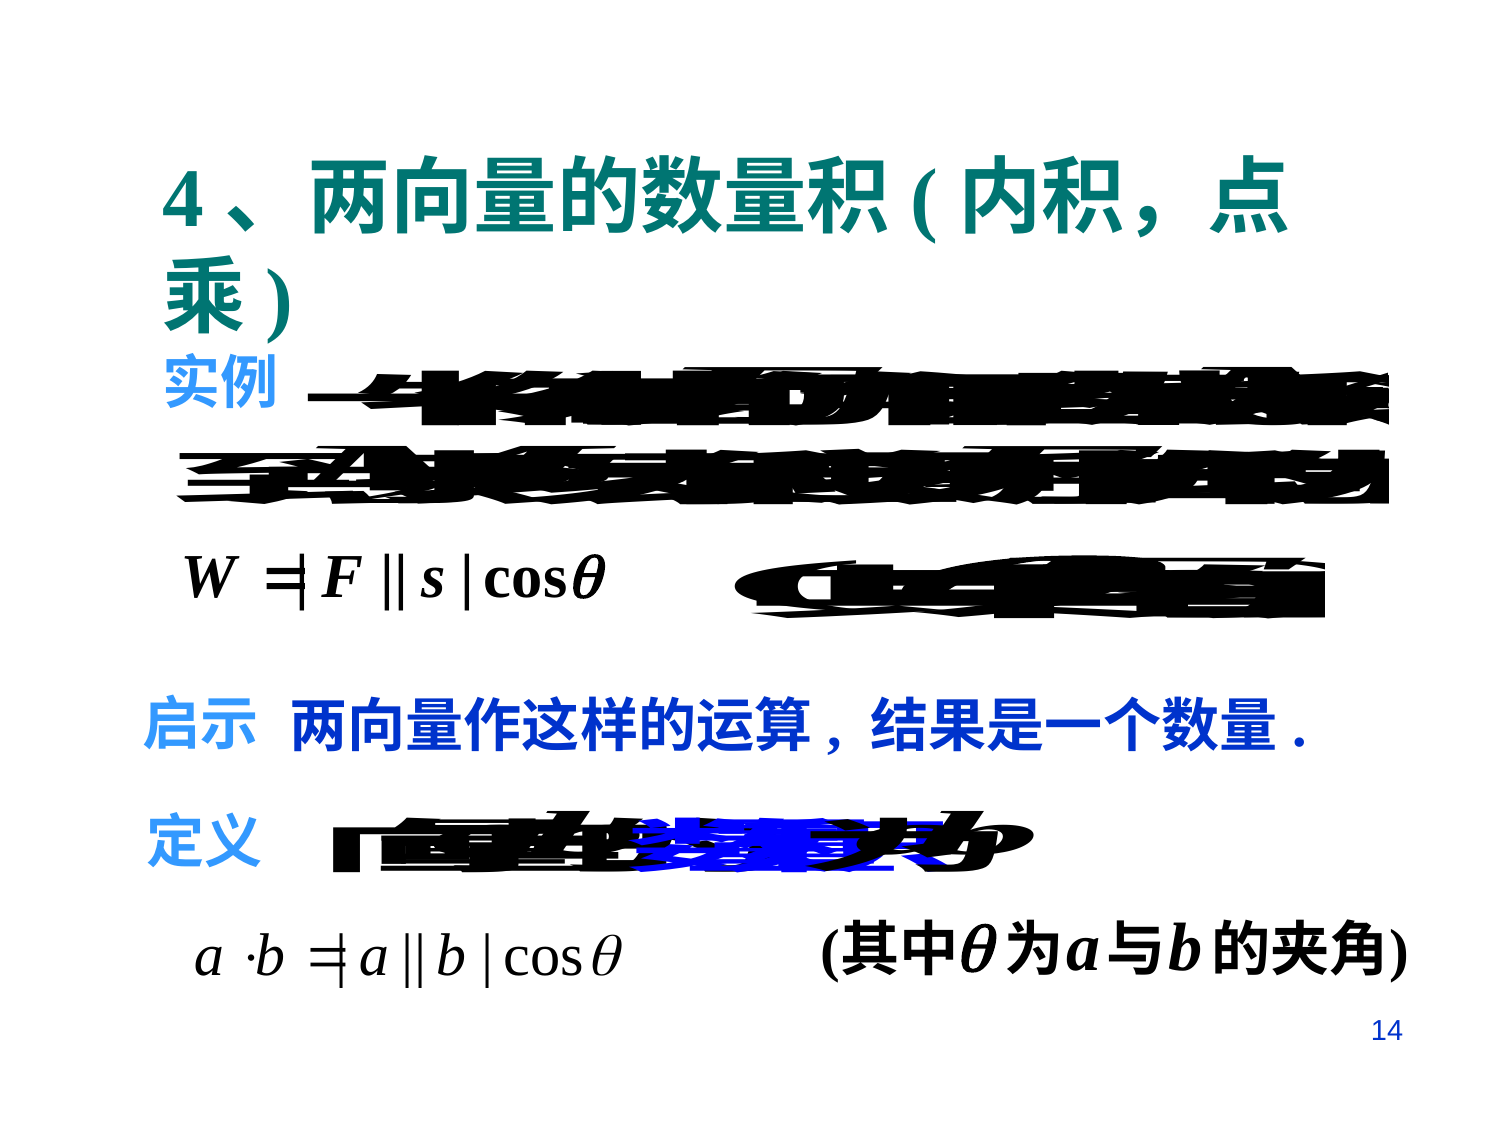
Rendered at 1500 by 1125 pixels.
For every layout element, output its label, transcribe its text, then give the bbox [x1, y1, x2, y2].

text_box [714, 527, 1324, 630]
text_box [184, 905, 638, 1001]
text_box 两向量作这样的运算, 结果是一个数量. [274, 680, 1322, 766]
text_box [159, 349, 1389, 585]
slide_number 14 [1074, 987, 1451, 1066]
text_box 启示 [127, 678, 353, 764]
text_box 定义 [131, 796, 314, 882]
text_box 4、两向量的数量积(内积，点乘) [147, 148, 1386, 337]
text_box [314, 784, 1035, 901]
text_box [182, 538, 615, 616]
text_box 实例 [147, 338, 436, 423]
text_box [820, 904, 1420, 989]
